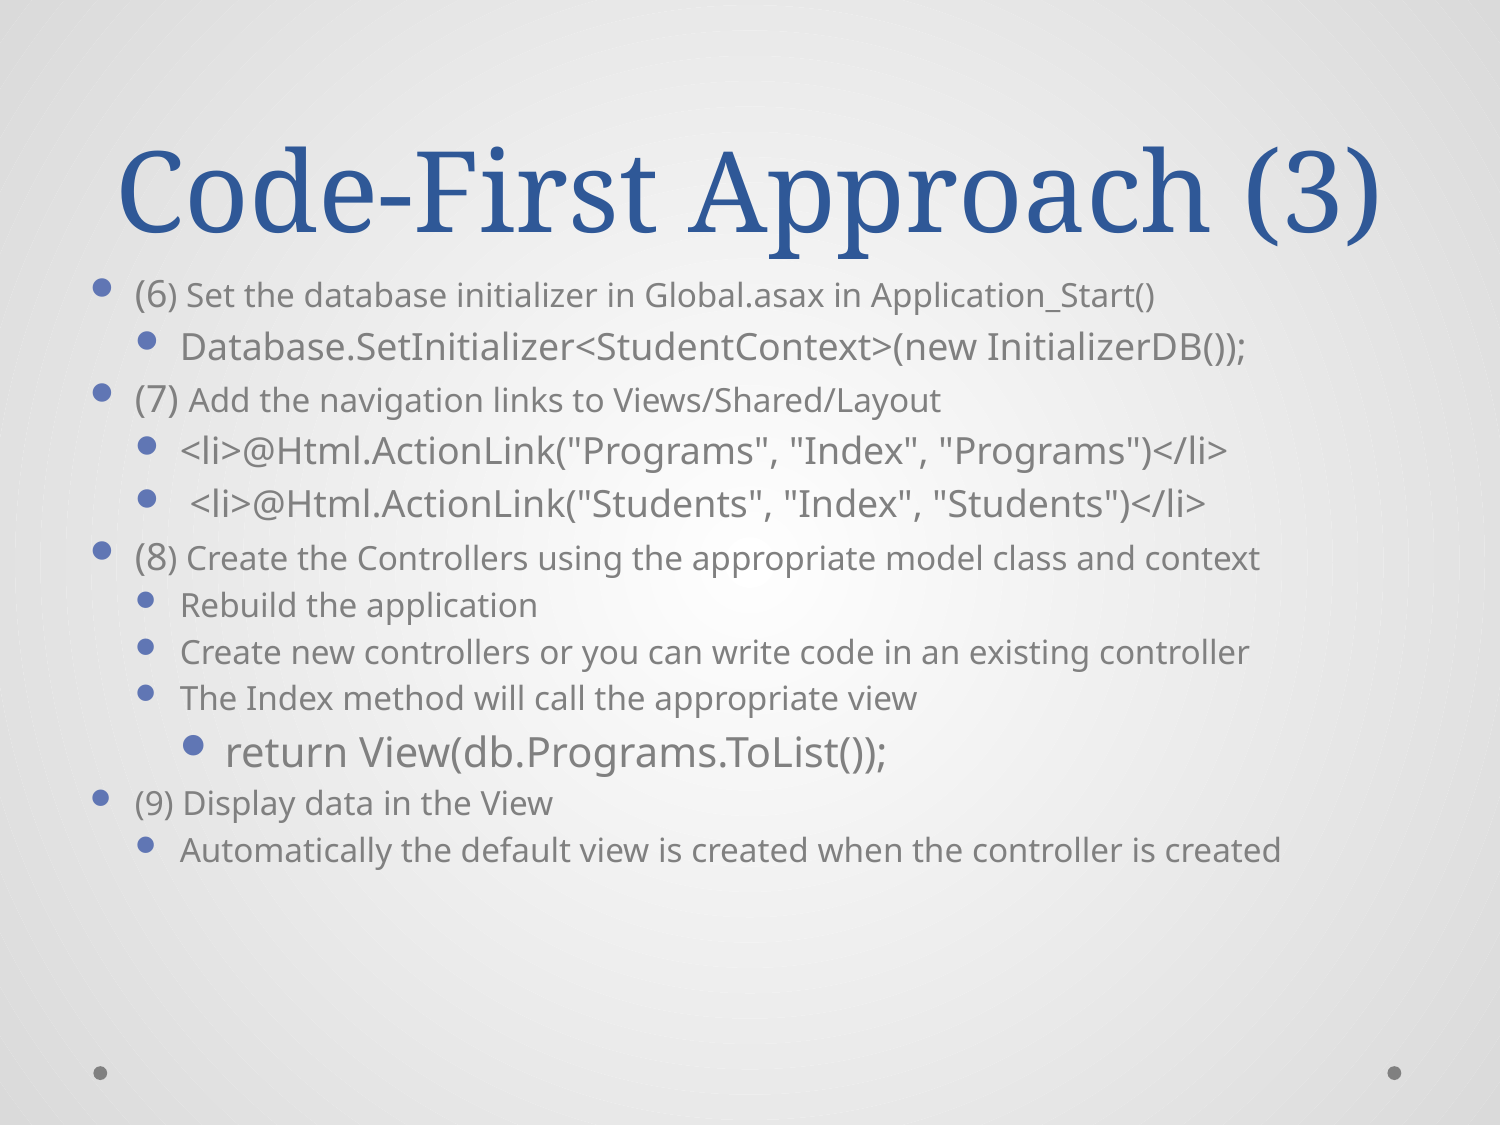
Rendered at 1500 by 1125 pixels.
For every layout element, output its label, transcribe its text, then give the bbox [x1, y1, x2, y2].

list (6) Set the database initializer in Global.asax in Application_Start() Database.SetInitializer<StudentContext>(new InitializerDB()); (7) Add the navigation links to Views/Shared/Layout <li>@Html.ActionLink("Programs", "Index", "Programs")</li> <li>@Html.ActionLink("Students", "Index", "Students")</li> (8) Create the Controllers using the appropriate model class and context Rebuild the application Create new controllers or you can write code in an existing controller The Index method will call the appropriate view return View(db.Programs.ToList()); (9) Display data in the View Automatically the default view is created when the controller is created [75, 262, 1425, 1005]
title Code-First Approach (3) [75, 0, 1425, 262]
